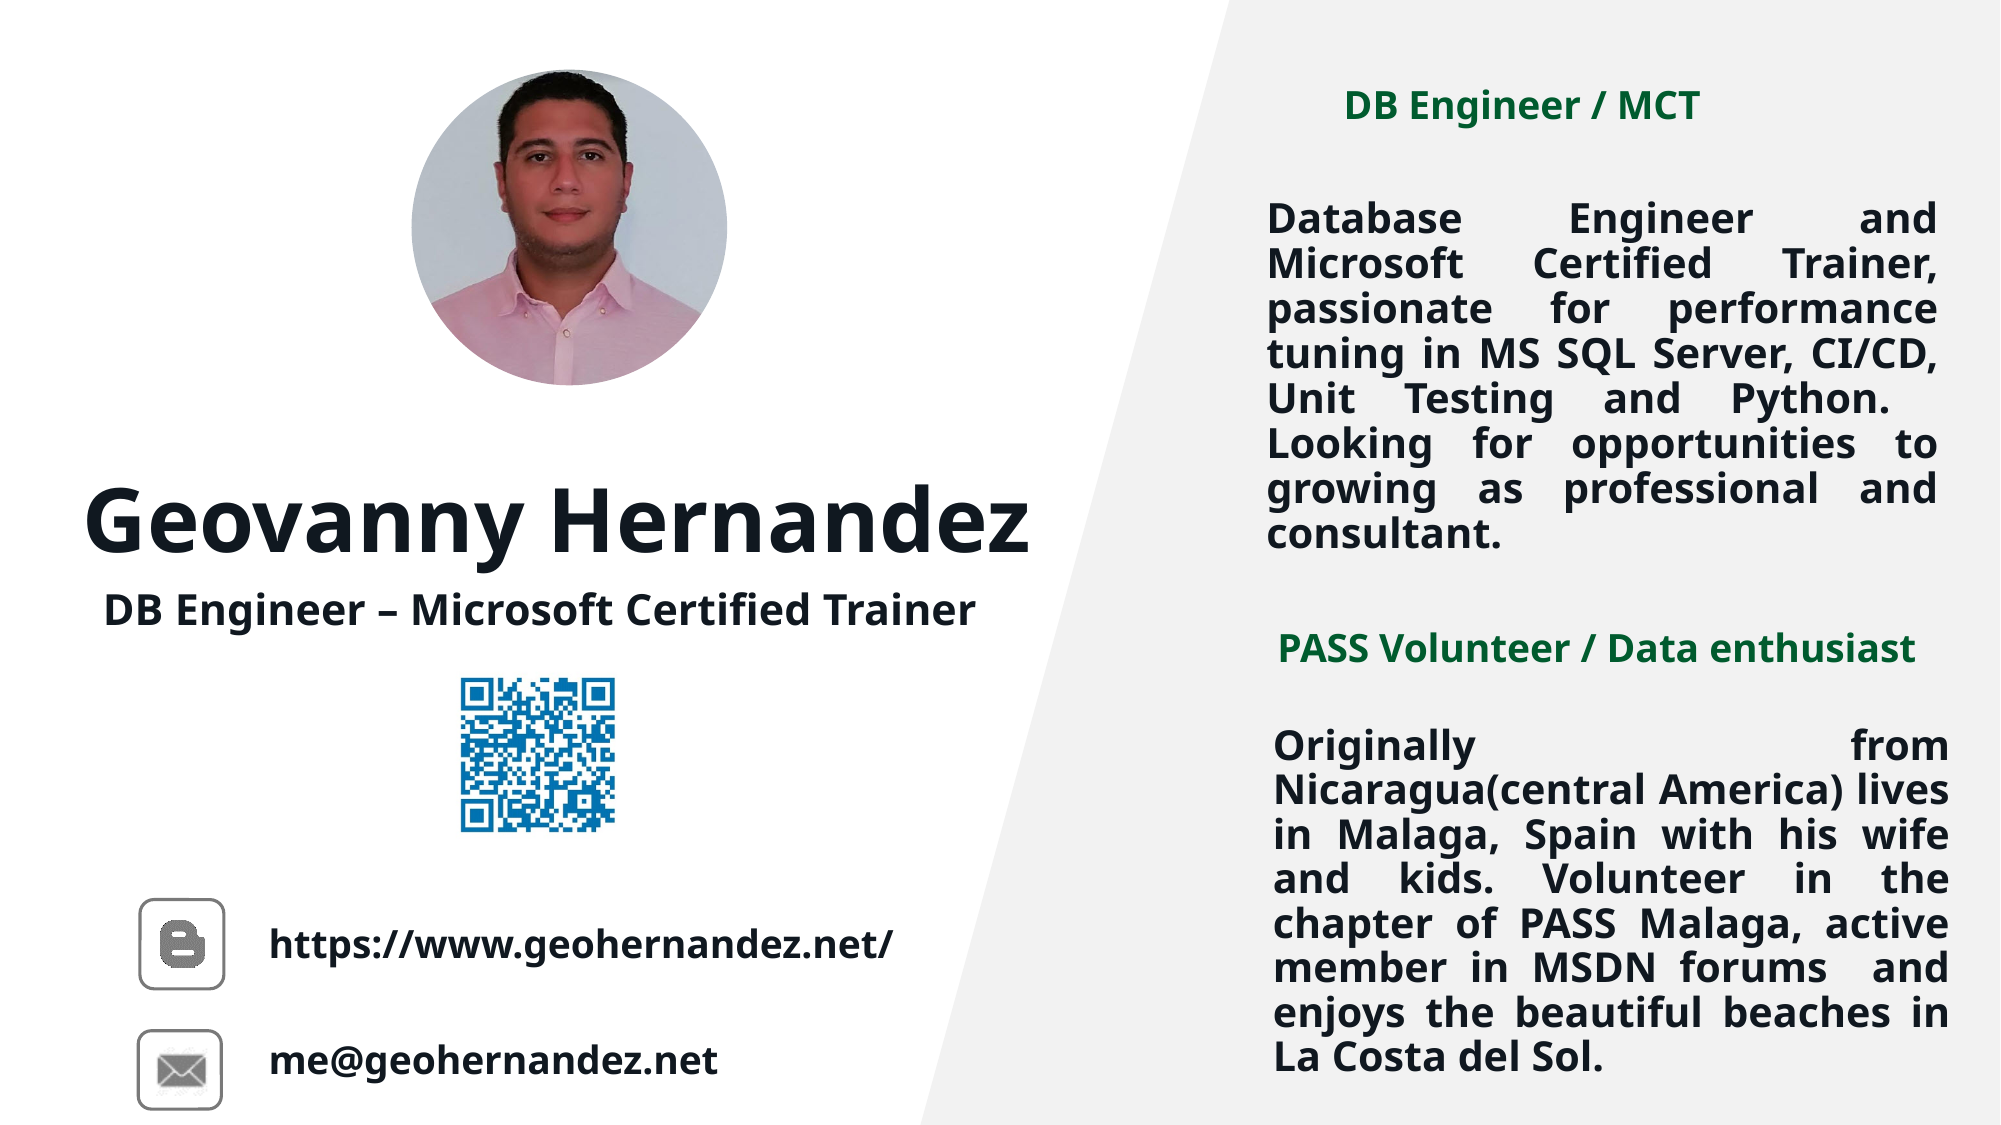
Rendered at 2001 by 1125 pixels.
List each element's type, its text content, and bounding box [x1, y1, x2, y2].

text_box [139, 899, 225, 990]
list DB Engineer – Microsoft Certified Trainer [82, 582, 998, 672]
list Originally from Nicaragua(central America) lives in Malaga, Spain with his wife and kids. Volunteer in the chapter of PASS Malaga, active member in MSDN forums and enjoys the beautiful beaches in La Costa del Sol. [1272, 724, 1950, 1083]
list PASS Volunteer / Data enthusiast [1277, 628, 1950, 761]
picture [411, 69, 728, 386]
text_box https://www.geohernandez.net/ [248, 914, 984, 976]
text_box me@geohernandez.net [248, 1030, 791, 1088]
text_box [137, 1030, 222, 1110]
list DB Engineer / MCT [1343, 86, 1778, 197]
picture [453, 671, 627, 840]
list Database Engineer and Microsoft Certified Trainer, passionate for performance tuning in MS SQL Server, CI/CD, Unit Testing and Python. Looking for opportunities to growing as professional and consultant. [1266, 197, 1939, 497]
title Geovanny Hernandez [82, 467, 1096, 571]
